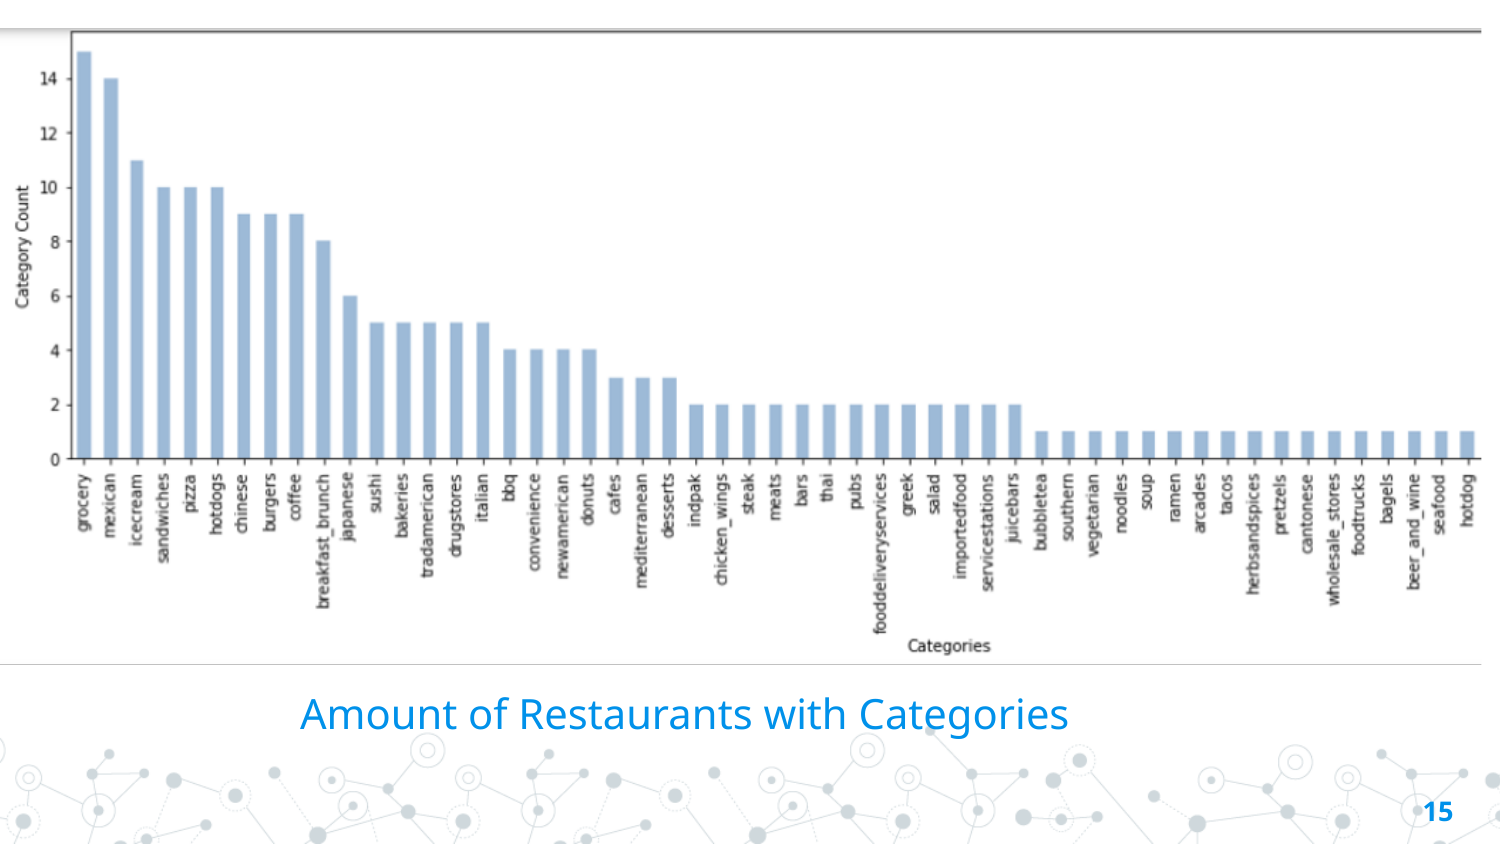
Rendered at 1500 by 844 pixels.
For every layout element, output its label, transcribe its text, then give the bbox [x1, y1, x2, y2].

title Amount of Restaurants with Categories [285, 674, 1166, 753]
picture [0, 0, 1500, 844]
slide_number ‹#› [1378, 779, 1469, 844]
